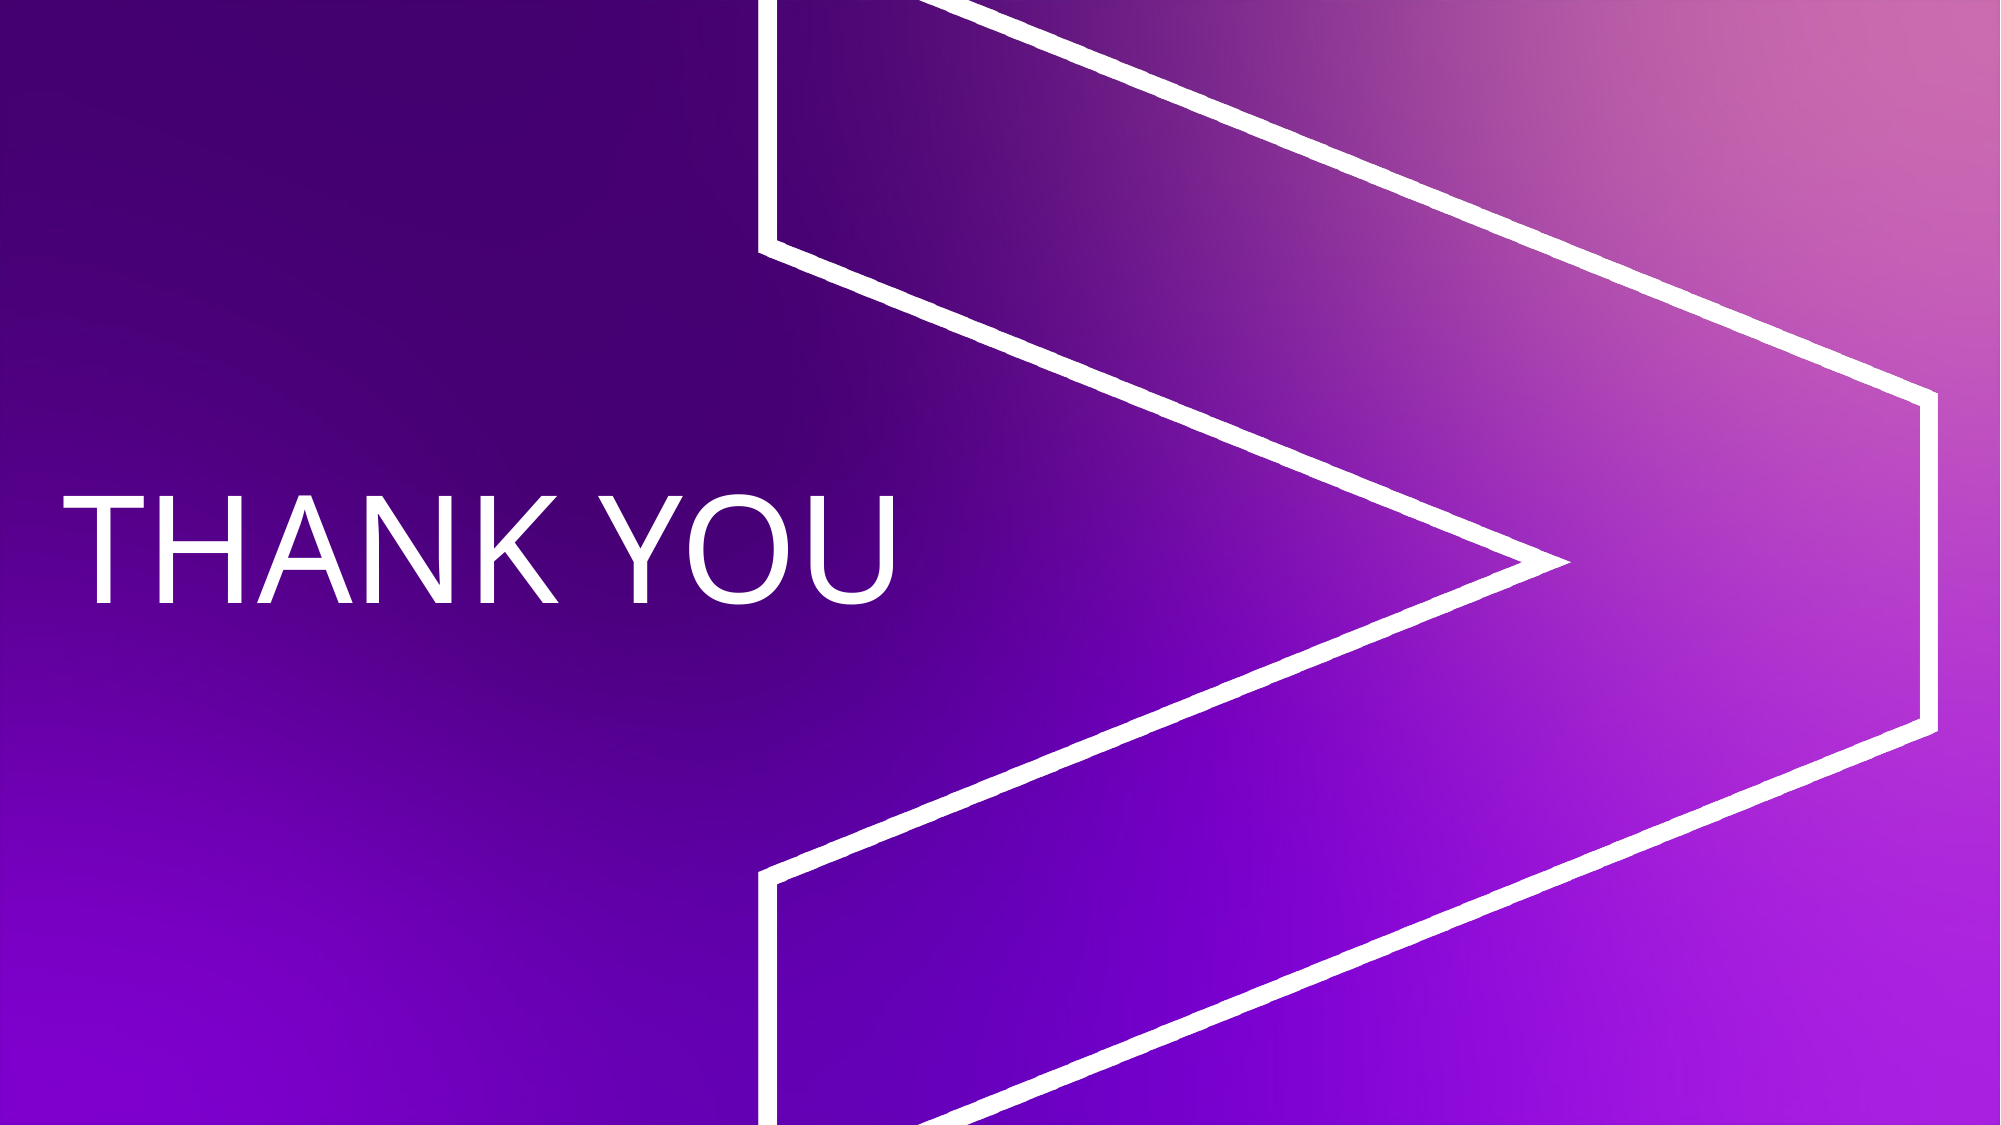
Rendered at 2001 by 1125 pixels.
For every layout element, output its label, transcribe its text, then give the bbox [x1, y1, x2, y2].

title Thank You [62, 380, 1218, 745]
picture [0, 0, 2000, 1125]
